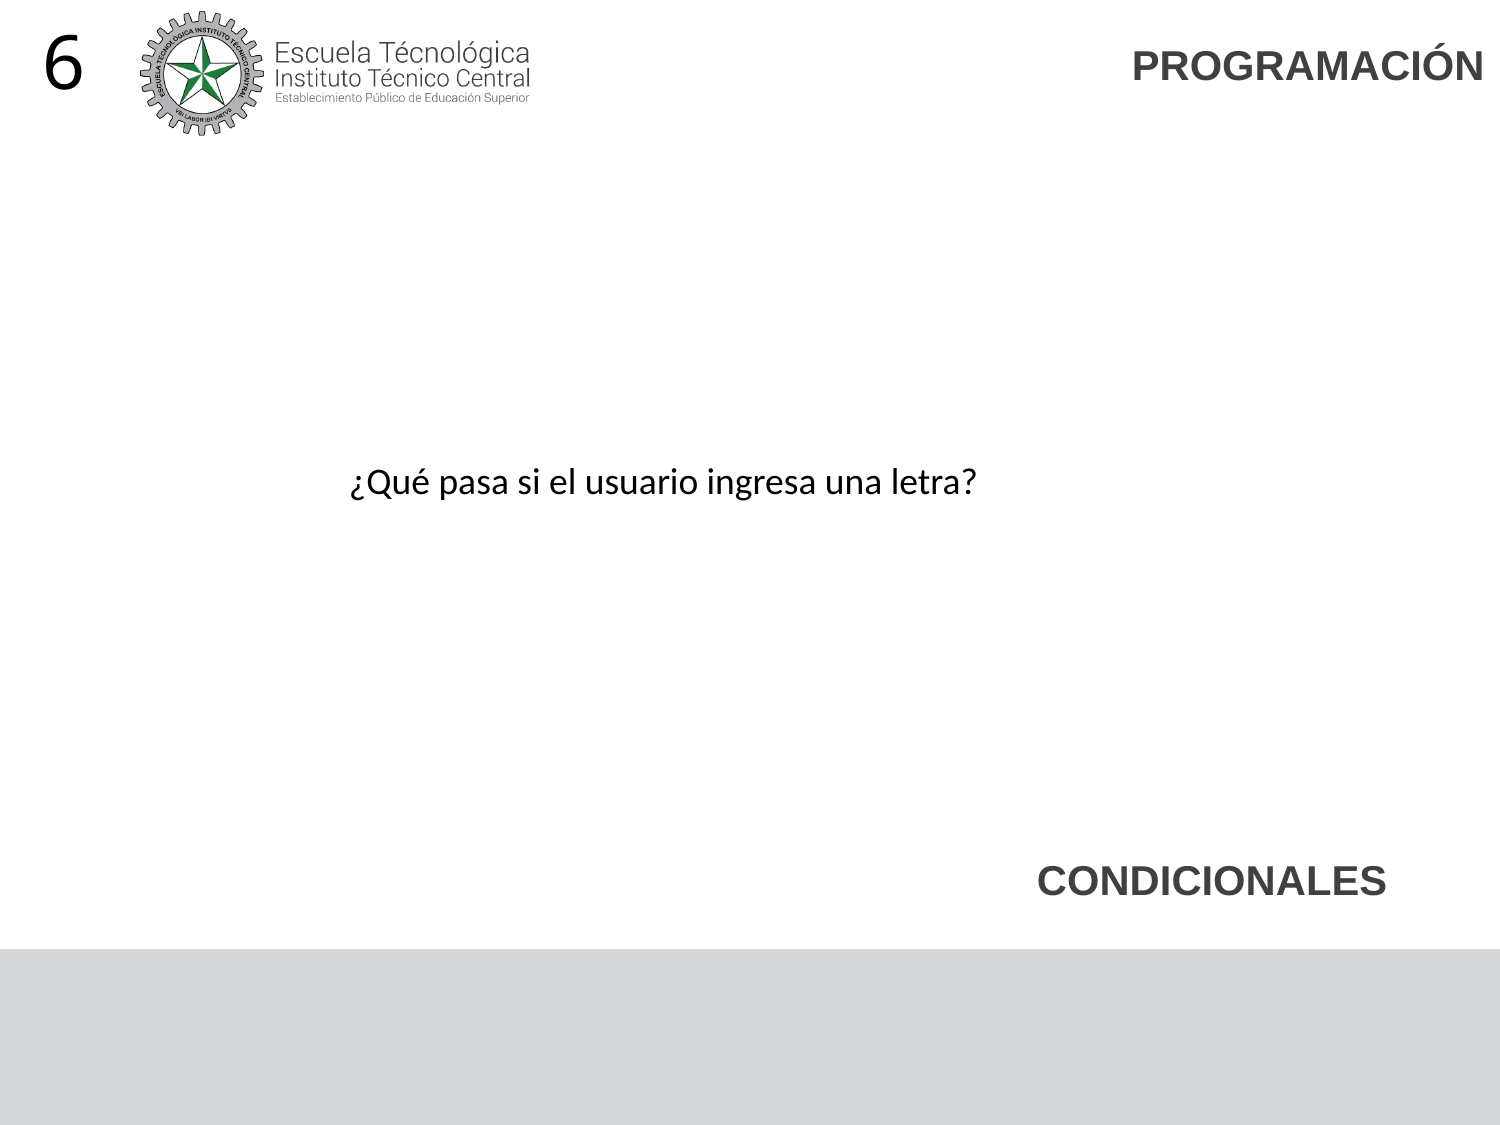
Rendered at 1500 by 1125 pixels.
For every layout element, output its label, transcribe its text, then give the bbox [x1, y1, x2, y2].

text_box CONDICIONALES [0, 846, 1403, 929]
text_box ¿Qué pasa si el usuario ingresa una letra? [334, 449, 1138, 510]
text_box PROGRAMACIÓN [538, 31, 1500, 114]
title 6 [0, 0, 128, 114]
picture [130, 7, 538, 138]
